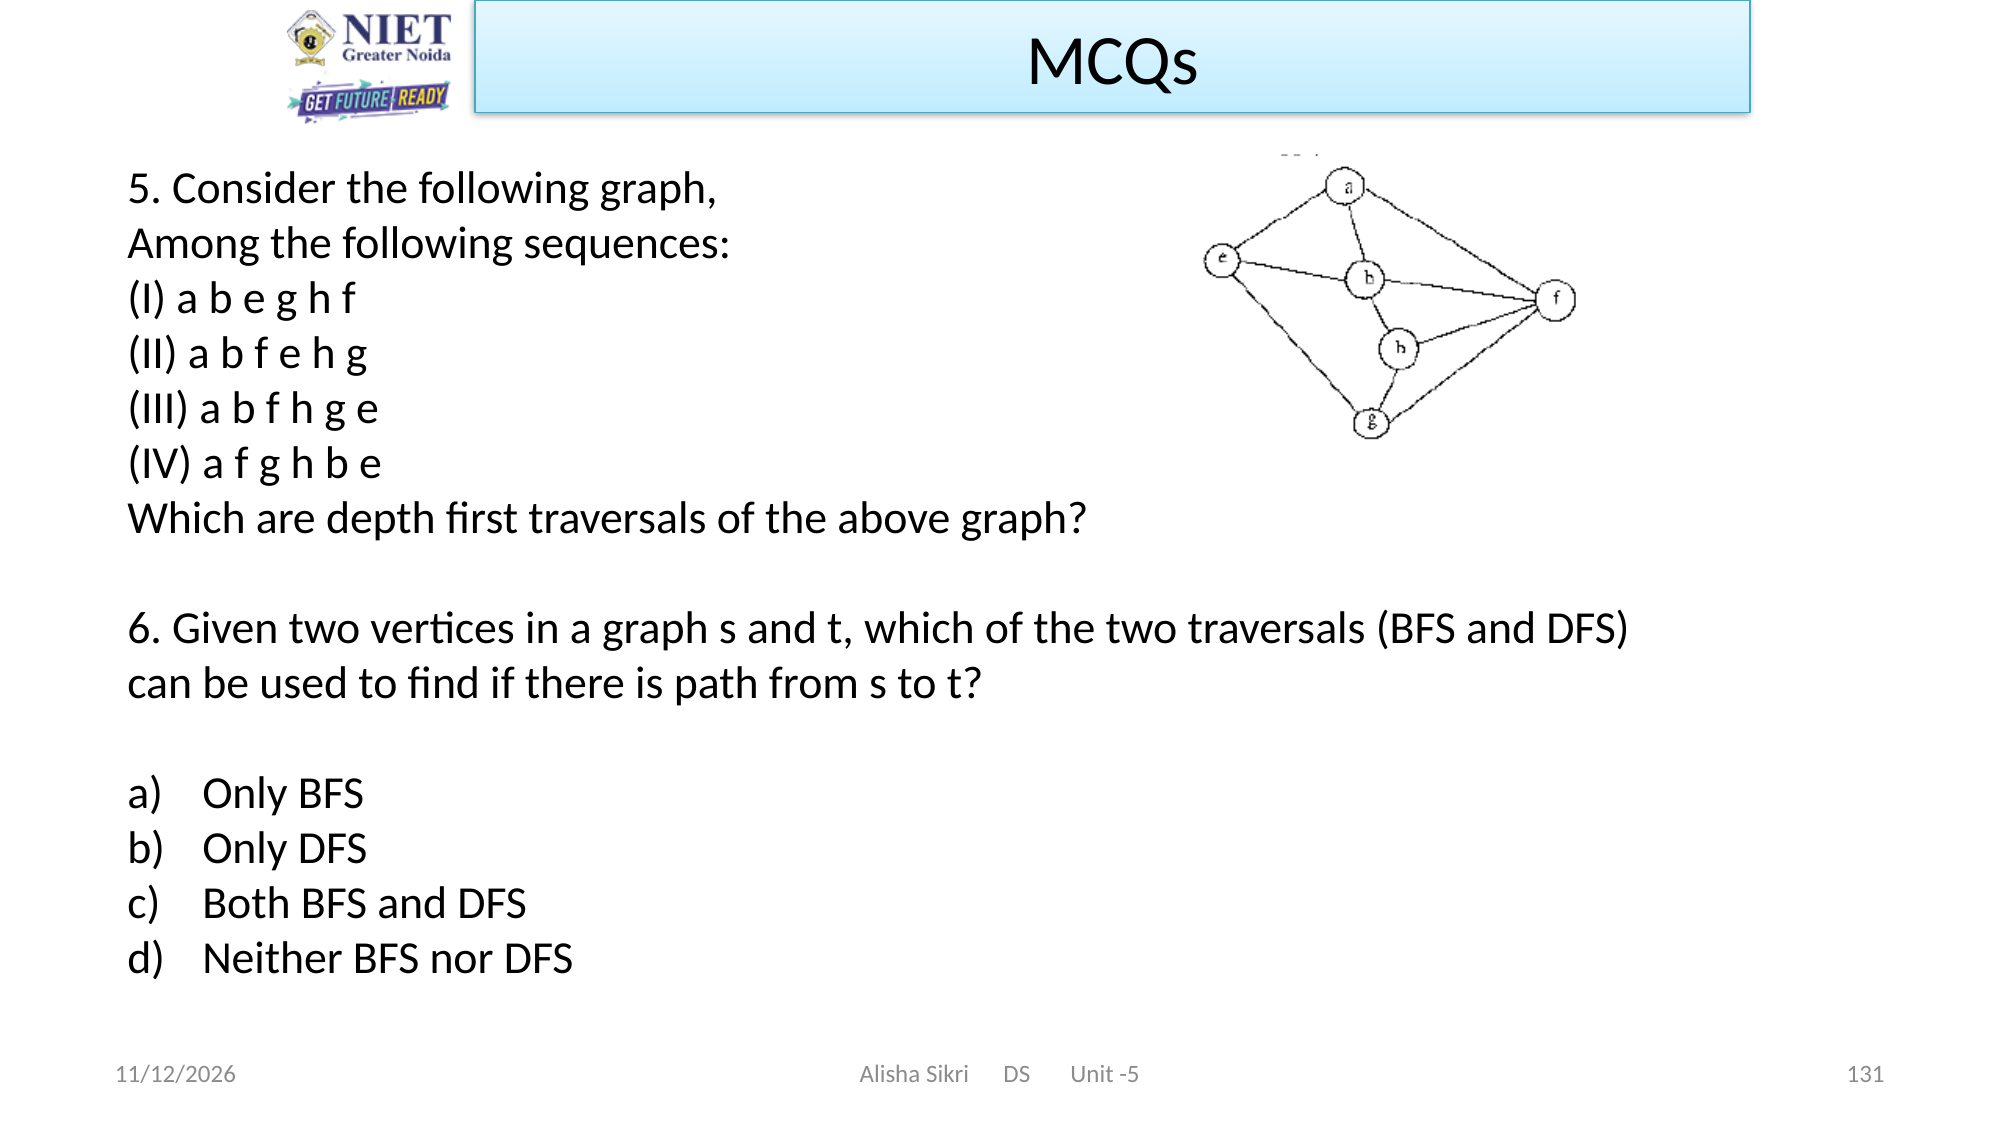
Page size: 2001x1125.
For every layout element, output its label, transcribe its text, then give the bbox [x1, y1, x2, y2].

text_box MCQs [488, 0, 1751, 113]
picture [249, 0, 488, 135]
slide_number 131 [1433, 1042, 1900, 1103]
picture [1116, 152, 1734, 459]
footer Alisha Sikri DS Unit -5 [683, 1042, 1317, 1103]
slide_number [99, 1042, 567, 1103]
text_box 5. Consider the following graph, Among the following sequences: (I) a b e g h f (II) a b f e h g (III) a b f h g e (IV) a f g h b e Which are depth first traversals of the above graph? 6. Given two vertices in a graph s and t, which of the two traversals (BFS and DFS) can be used to find if there is path from s to t? Only BFS Only DFS Both BFS and DFS Neither BFS nor DFS [112, 150, 1692, 991]
